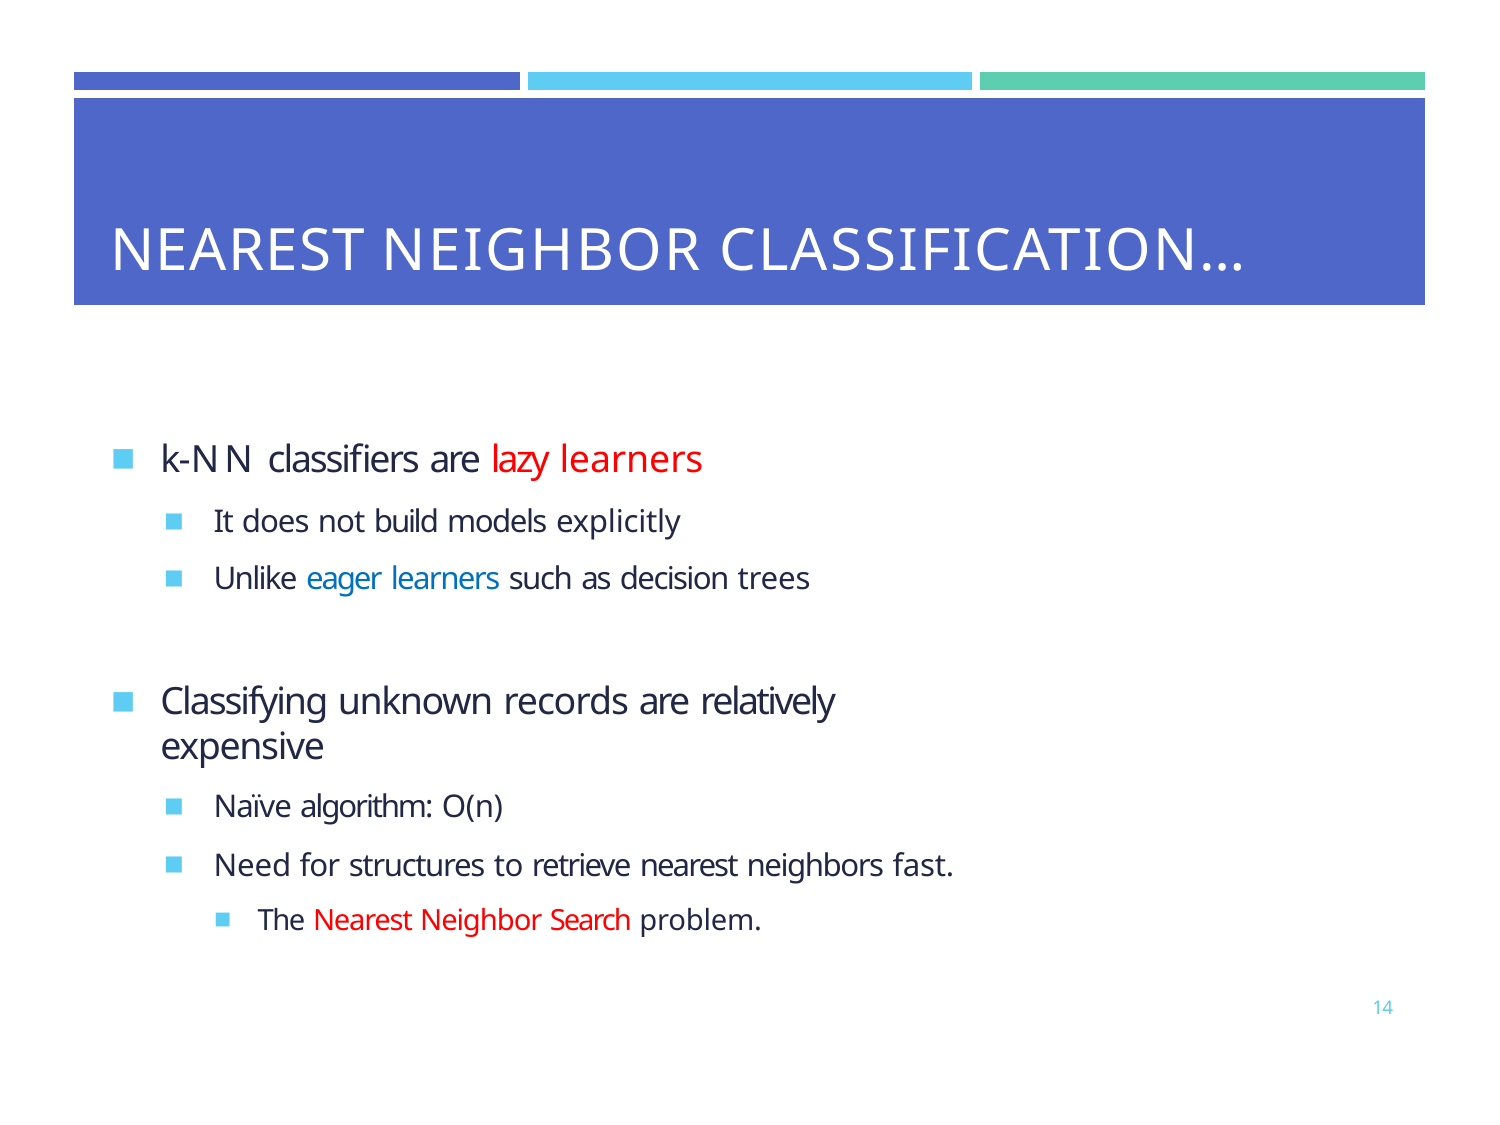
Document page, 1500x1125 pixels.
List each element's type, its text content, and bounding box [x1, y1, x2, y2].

table_cell NEAREST NEIGHBOR CLASSIFICATION… [74, 98, 1425, 305]
slide_number 14 [1365, 995, 1400, 1125]
table_header [528, 72, 972, 90]
text_box k-NN classifiers are lazy learners It does not build models explicitly Unlike eager learners such as decision trees Classifying unknown records are relatively expensive Naïve algorithm: O(n) Need for structures to retrieve nearest neighbors fast. The Nearest Neighbor Search problem. [108, 406, 960, 936]
table_header [74, 72, 520, 90]
table_header [980, 72, 1425, 90]
